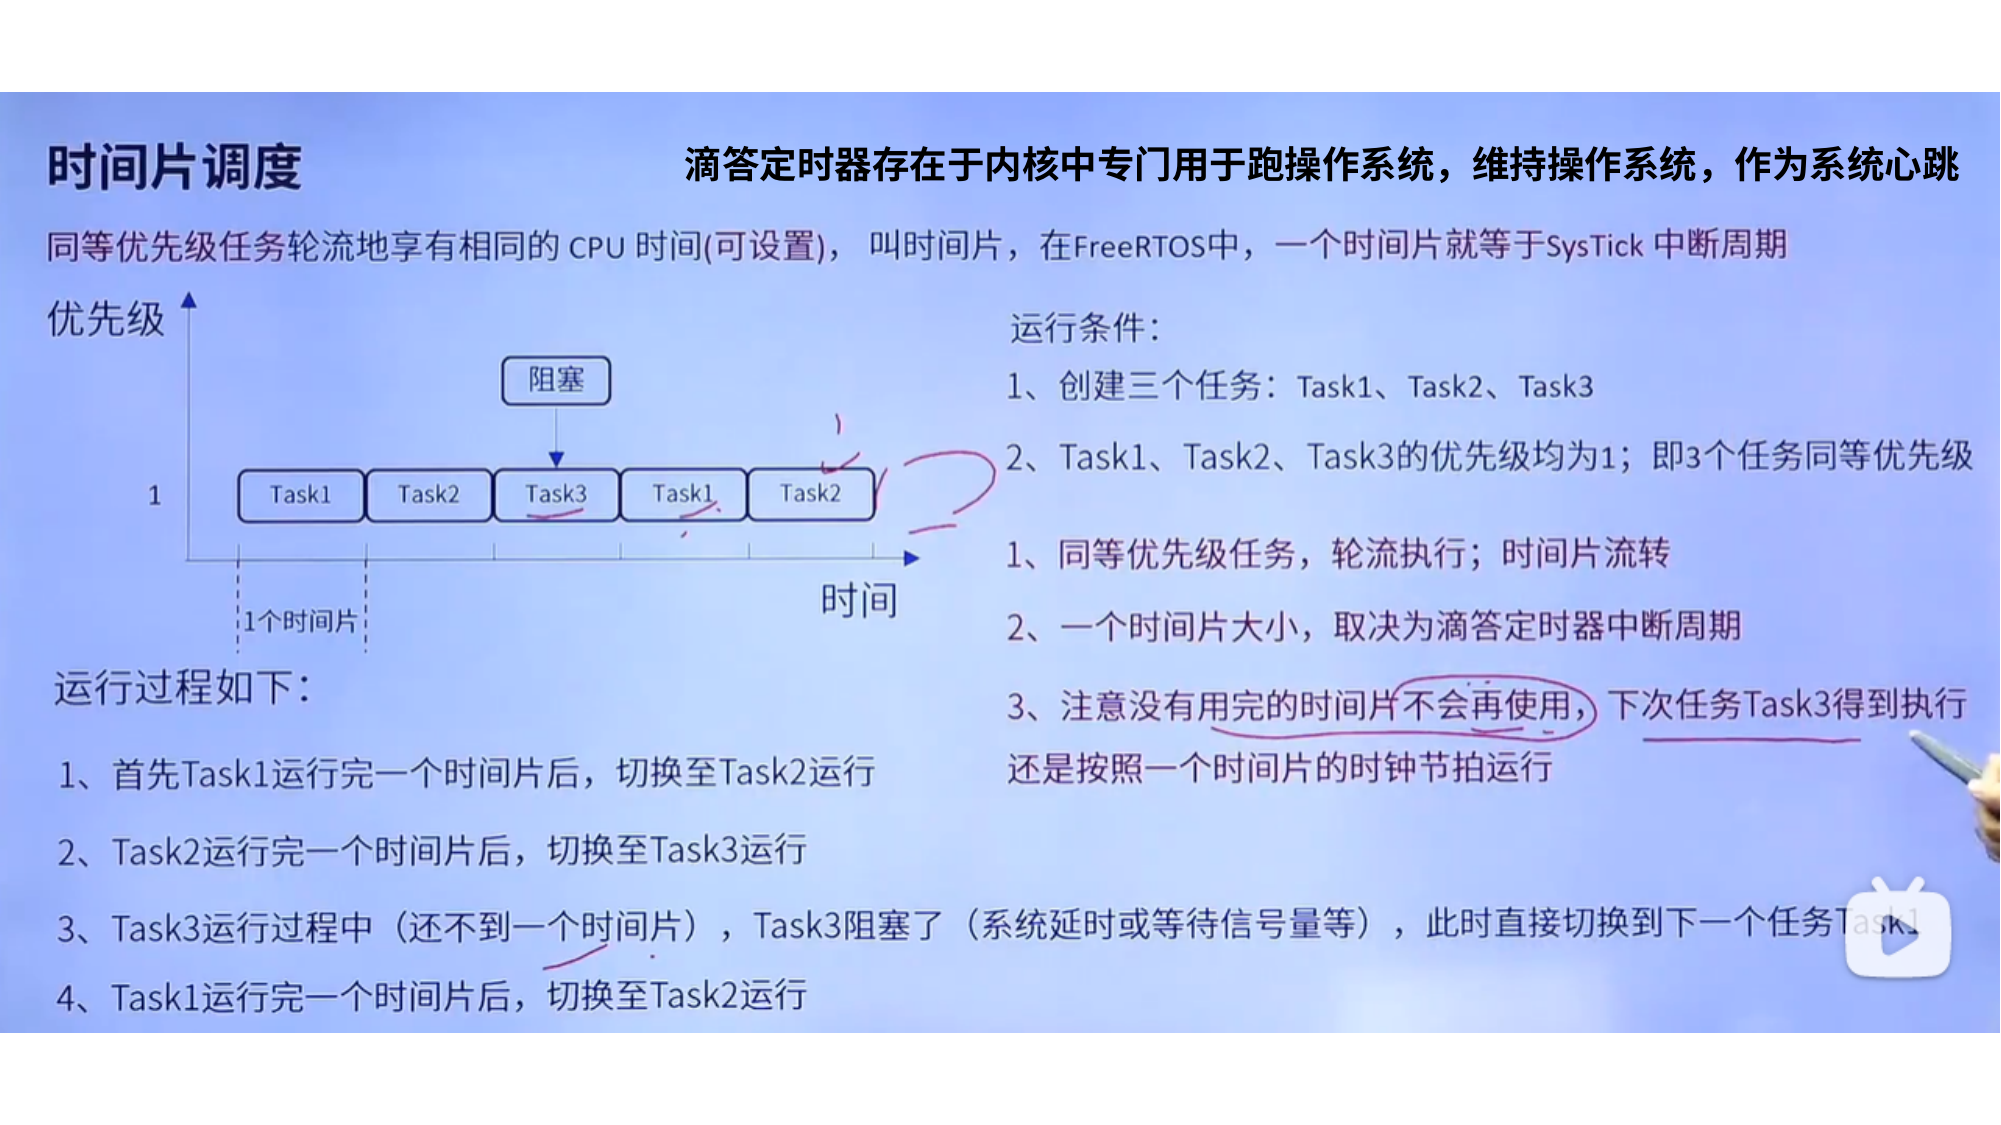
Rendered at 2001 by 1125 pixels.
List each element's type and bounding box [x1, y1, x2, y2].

picture [0, 92, 2000, 1033]
